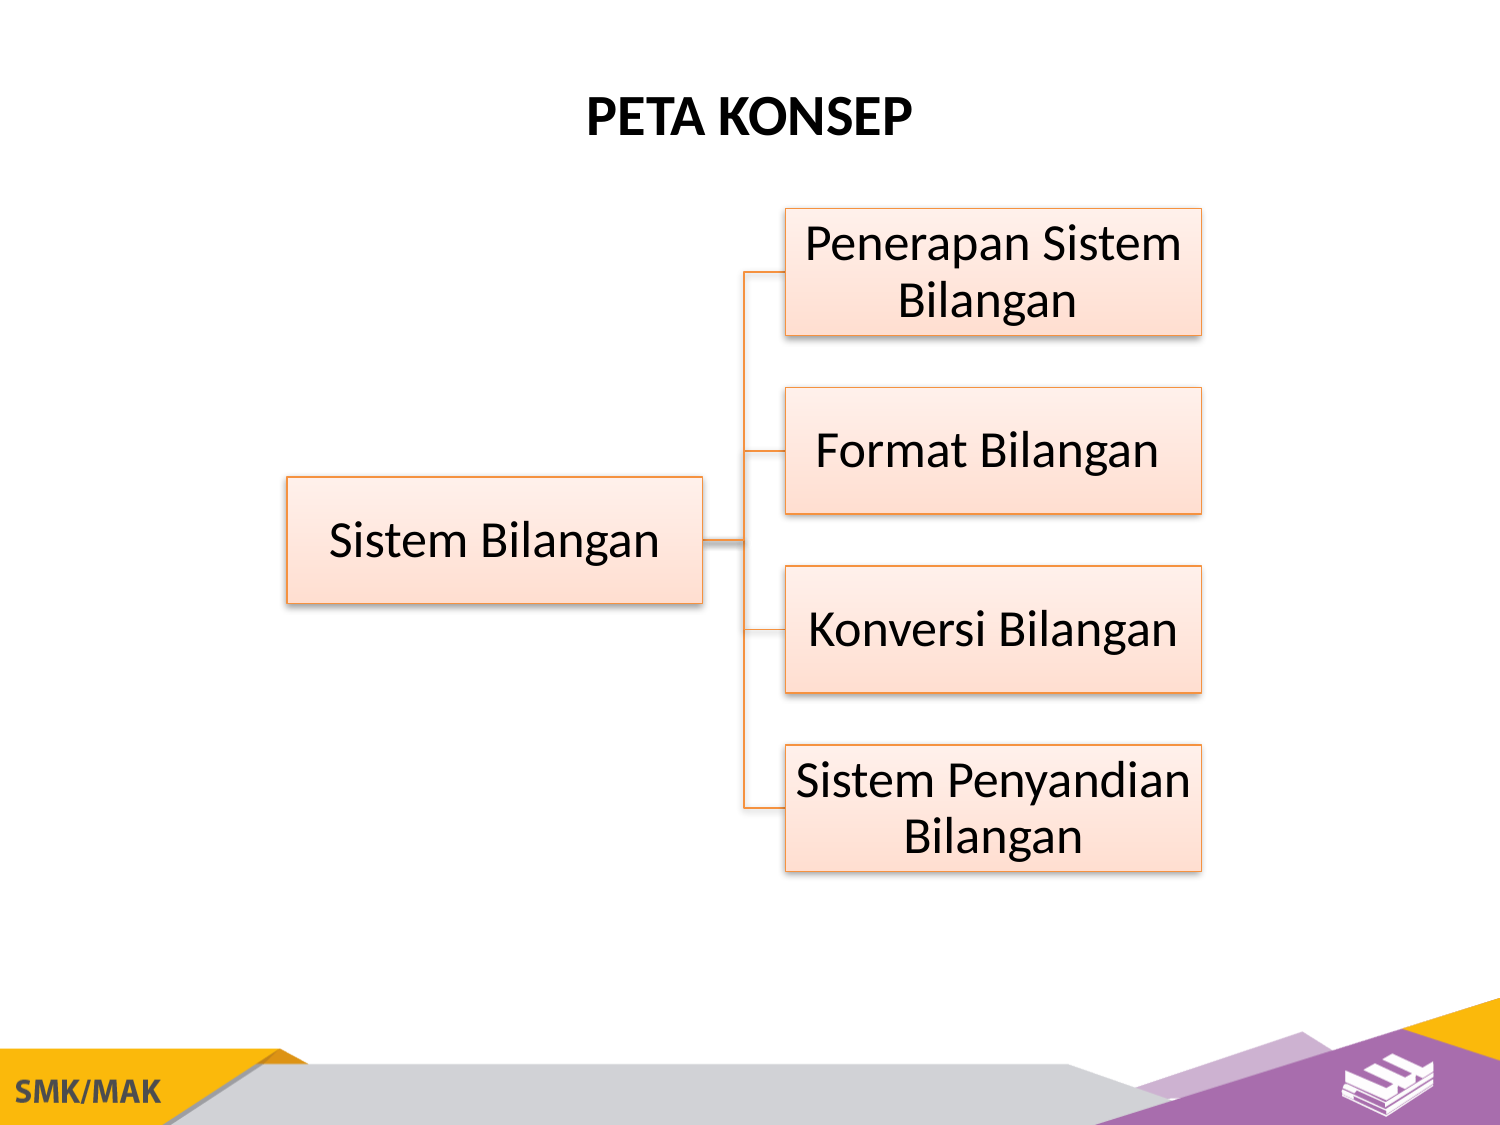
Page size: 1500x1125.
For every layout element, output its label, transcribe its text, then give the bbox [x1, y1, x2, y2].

text_box PETA KONSEP [175, 69, 1325, 155]
picture [0, 998, 1500, 1125]
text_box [100, 207, 1389, 873]
